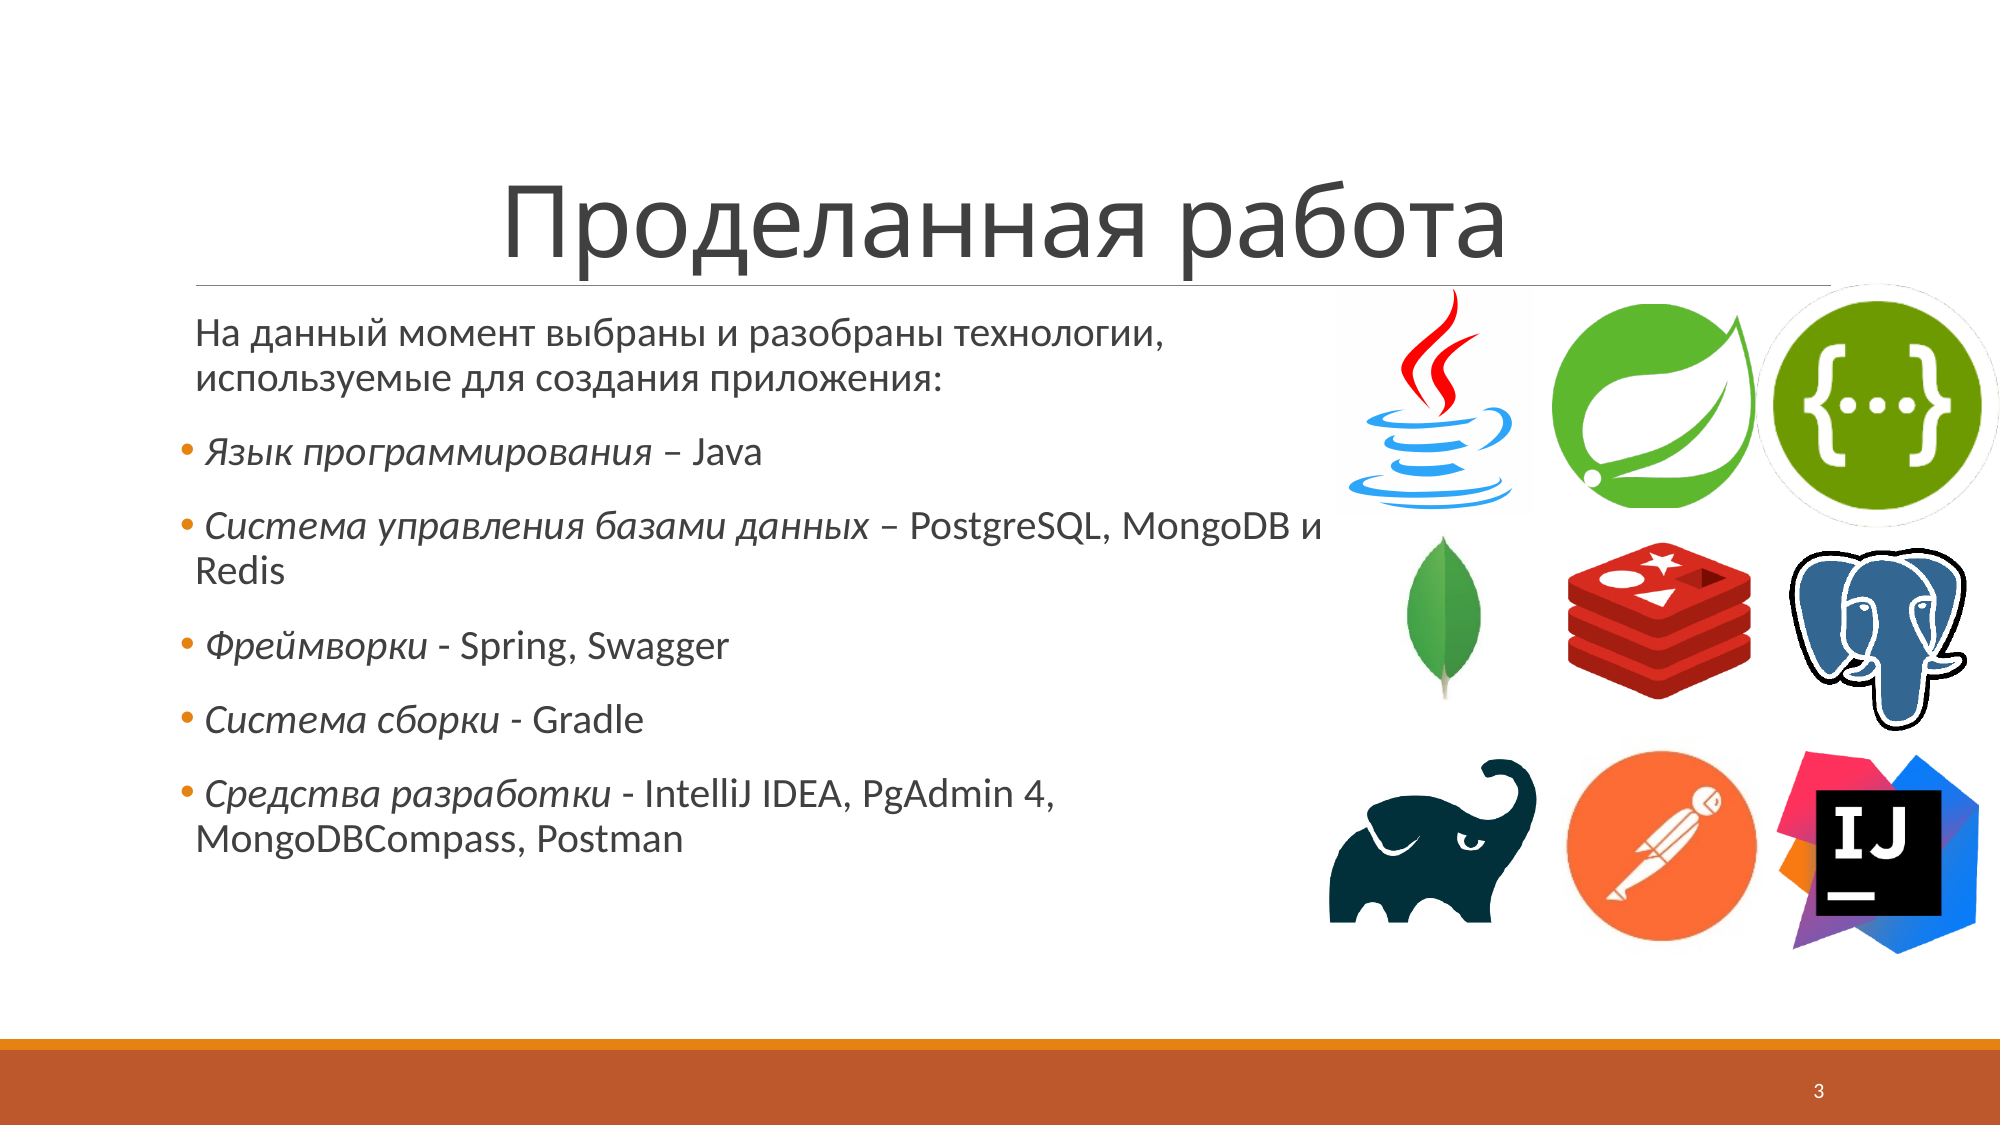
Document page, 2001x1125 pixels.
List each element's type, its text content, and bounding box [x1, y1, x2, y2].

picture [1334, 287, 1533, 516]
picture [1789, 548, 1967, 732]
picture [1551, 283, 2000, 529]
slide_number 3 [1624, 1059, 1840, 1120]
picture [1558, 535, 1759, 709]
list На данный момент выбраны и разобраны технологии, используемые для создания приложения: Язык программирования – Java Система управления базами данных – PostgreSQL, MongoDB и Redis Фреймворки ­­­­- Spring, Swagger Система сборки - Gradle Средства разработки - IntelliJ IDEA, PgAdmin 4, MongoDBCompass, Postman [180, 302, 1365, 963]
title Проделанная работа [180, 47, 1830, 285]
picture [1321, 735, 1980, 957]
picture [1397, 528, 1491, 716]
